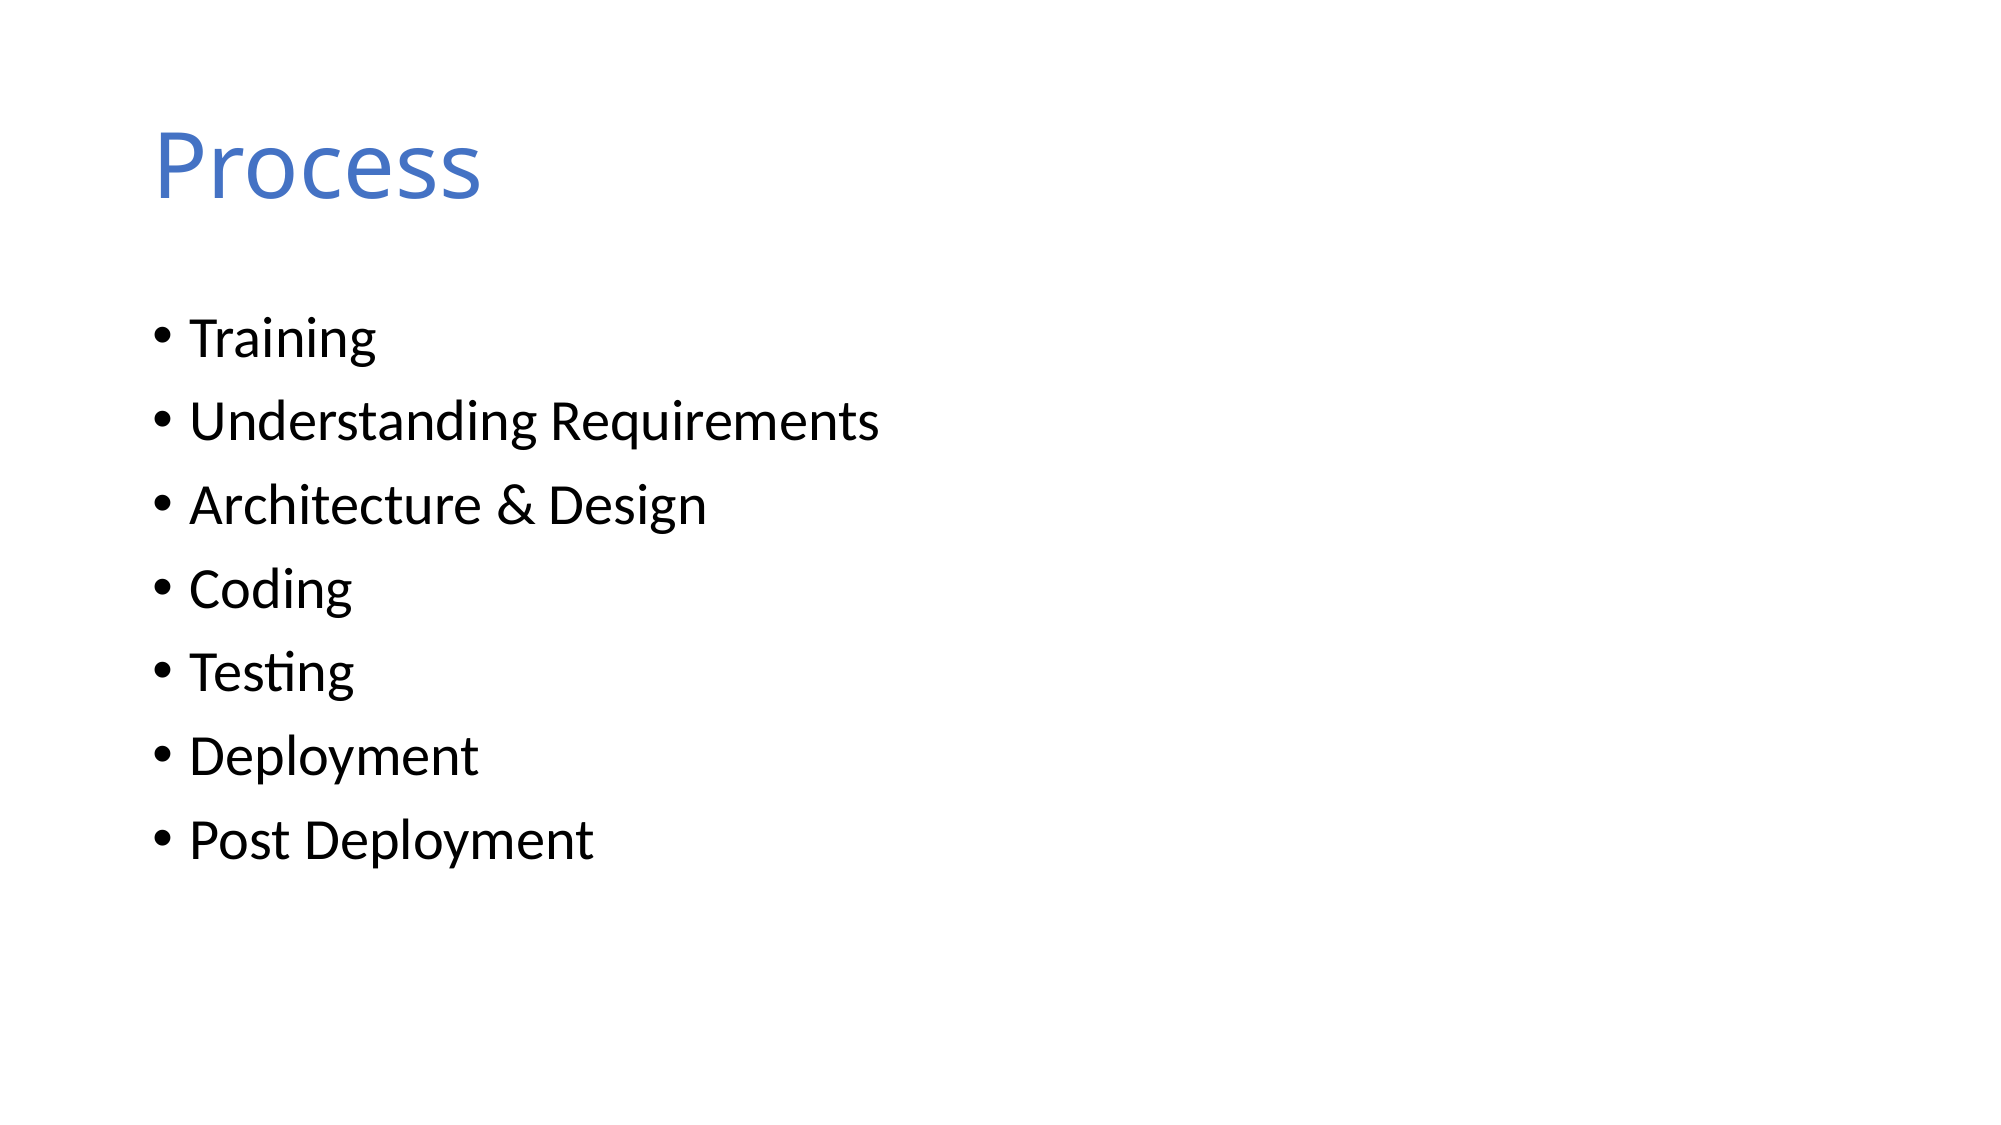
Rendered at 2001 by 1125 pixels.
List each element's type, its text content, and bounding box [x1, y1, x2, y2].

list Training Understanding Requirements Architecture & Design Coding Testing Deployment Post Deployment [137, 299, 1863, 1014]
title Process [137, 59, 1863, 278]
